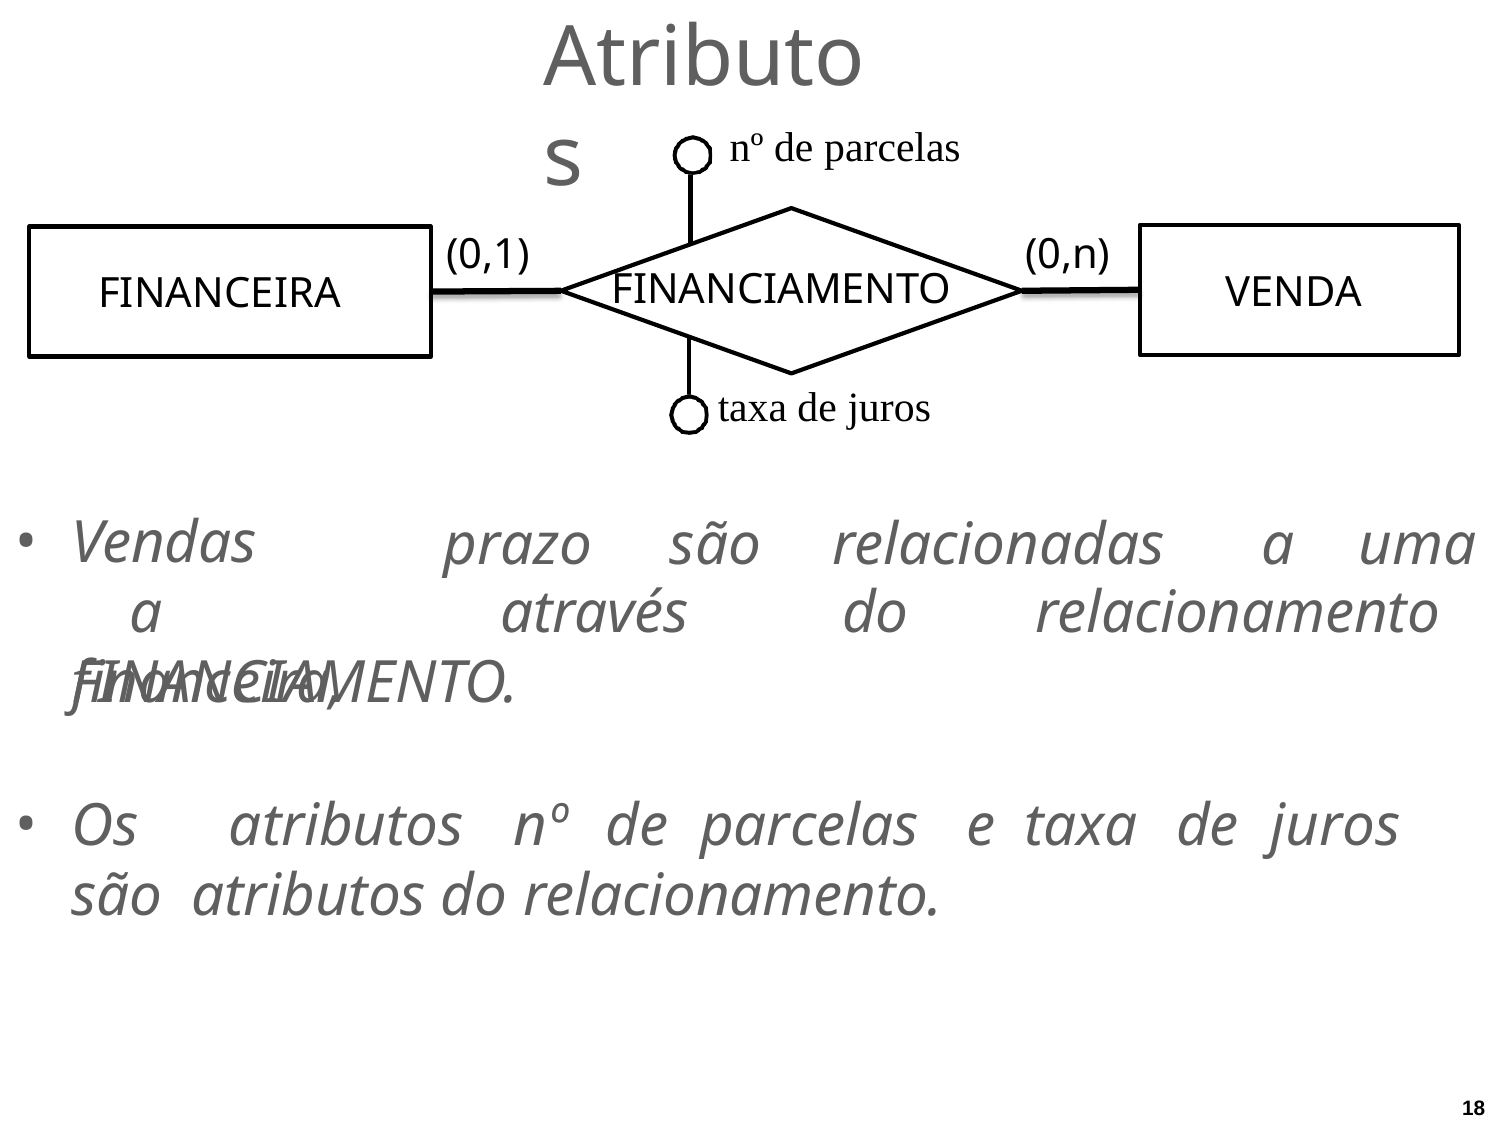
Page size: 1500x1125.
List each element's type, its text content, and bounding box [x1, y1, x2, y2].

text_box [672, 134, 713, 244]
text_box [27, 224, 418, 359]
text_box FINANCIAMENTO. Os atributos nº de parcelas e taxa de juros são atributos do relacionamento. [12, 642, 1487, 928]
slide_number 18 [1455, 1094, 1492, 1125]
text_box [423, 205, 1147, 435]
text_box Vendas a financeira, [12, 502, 384, 642]
title Atributos [541, 0, 876, 203]
text_box taxa de juros prazo são relacionadas a uma [441, 377, 1488, 577]
text_box nº de parcelas [727, 117, 963, 170]
text_box através do relacionamento [498, 577, 1488, 645]
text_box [1152, 222, 1462, 358]
